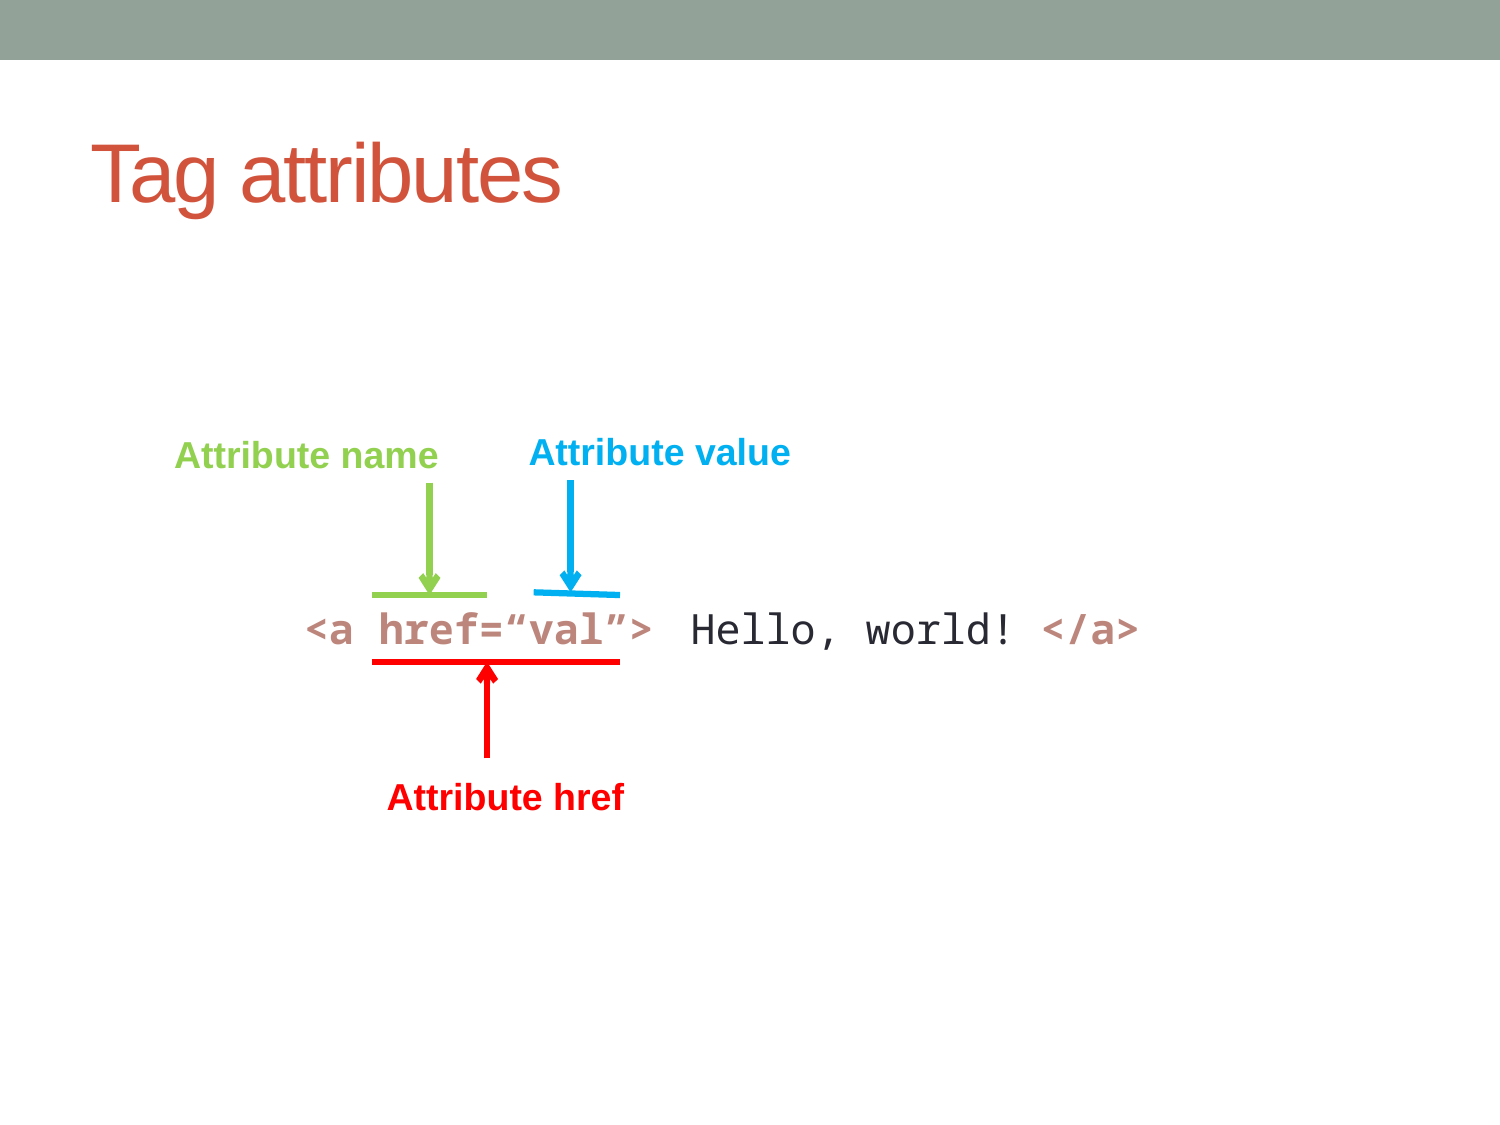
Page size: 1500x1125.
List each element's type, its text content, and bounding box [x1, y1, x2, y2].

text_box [578, 591, 621, 596]
text_box Attribute value [513, 420, 869, 481]
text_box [533, 591, 569, 596]
text_box Attribute href [371, 765, 656, 825]
text_box Attribute name [159, 423, 514, 484]
title Tag attributes [75, 87, 1425, 250]
text_box <a href=“val”> Hello, world! </a> [289, 595, 1233, 760]
